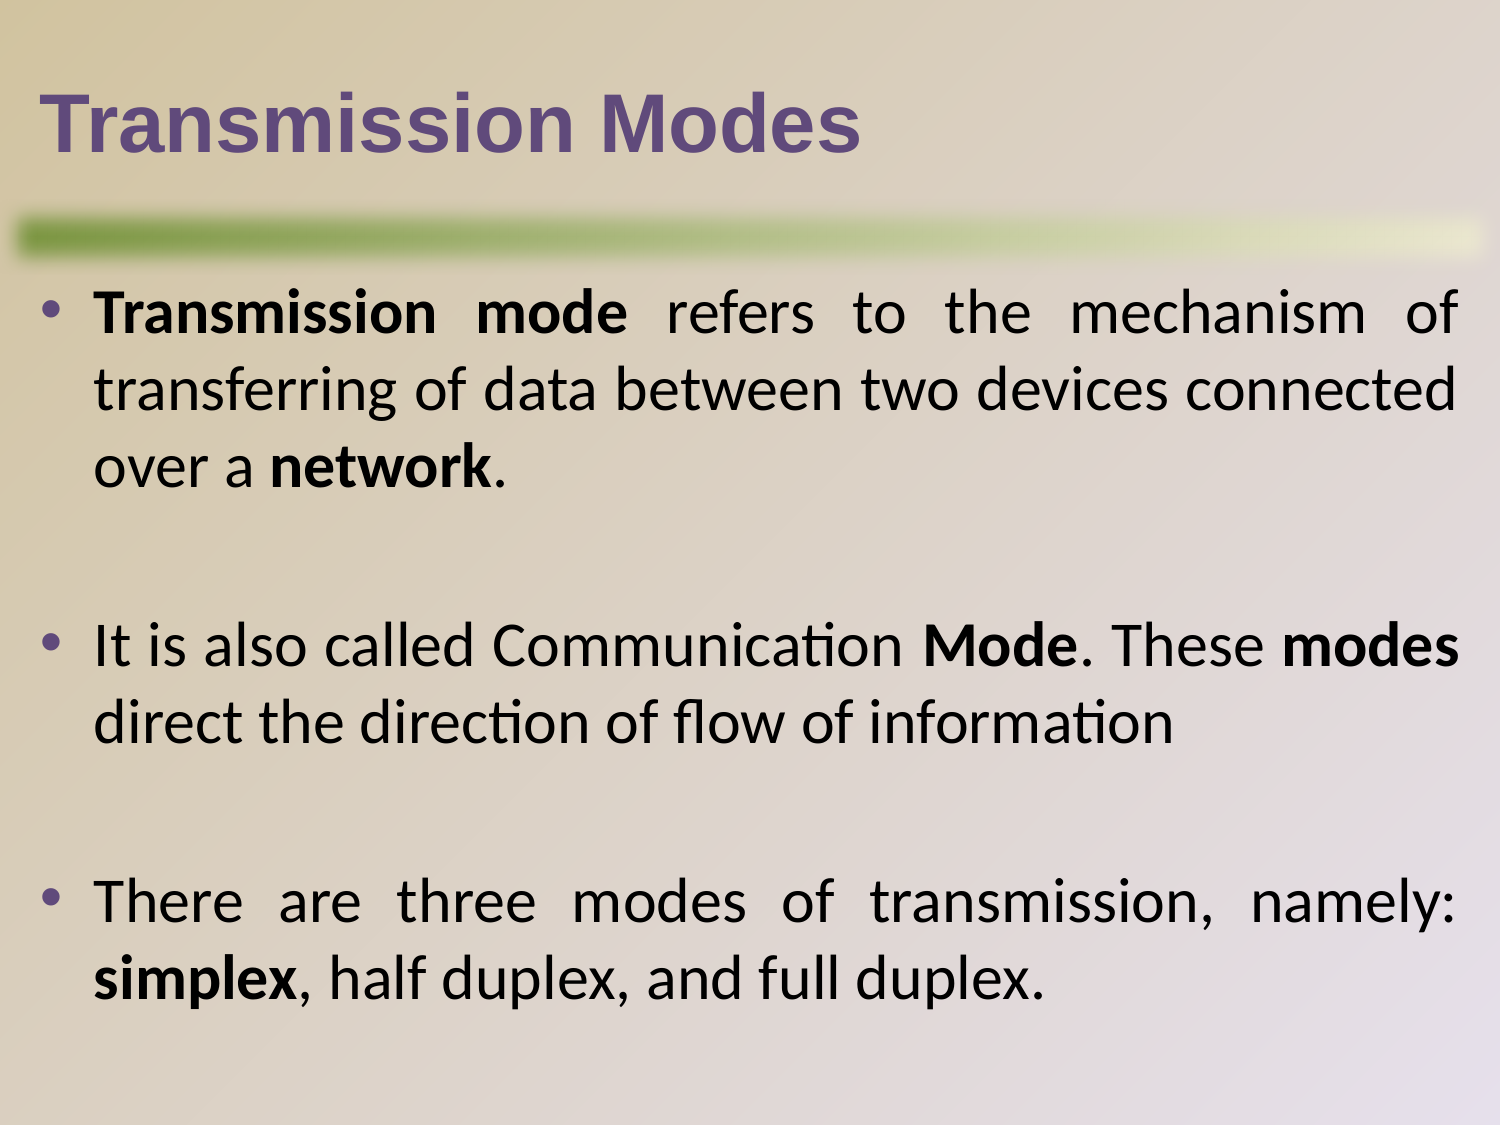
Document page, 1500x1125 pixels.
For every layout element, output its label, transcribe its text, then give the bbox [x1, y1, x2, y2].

list Transmission mode refers to the mechanism of transferring of data between two devices connected over a network. It is also called Communication Mode. These modes direct the direction of flow of information There are three modes of transmission, namely: simplex, half duplex, and full duplex. [24, 262, 1475, 1025]
title Transmission Modes [24, 24, 1475, 213]
